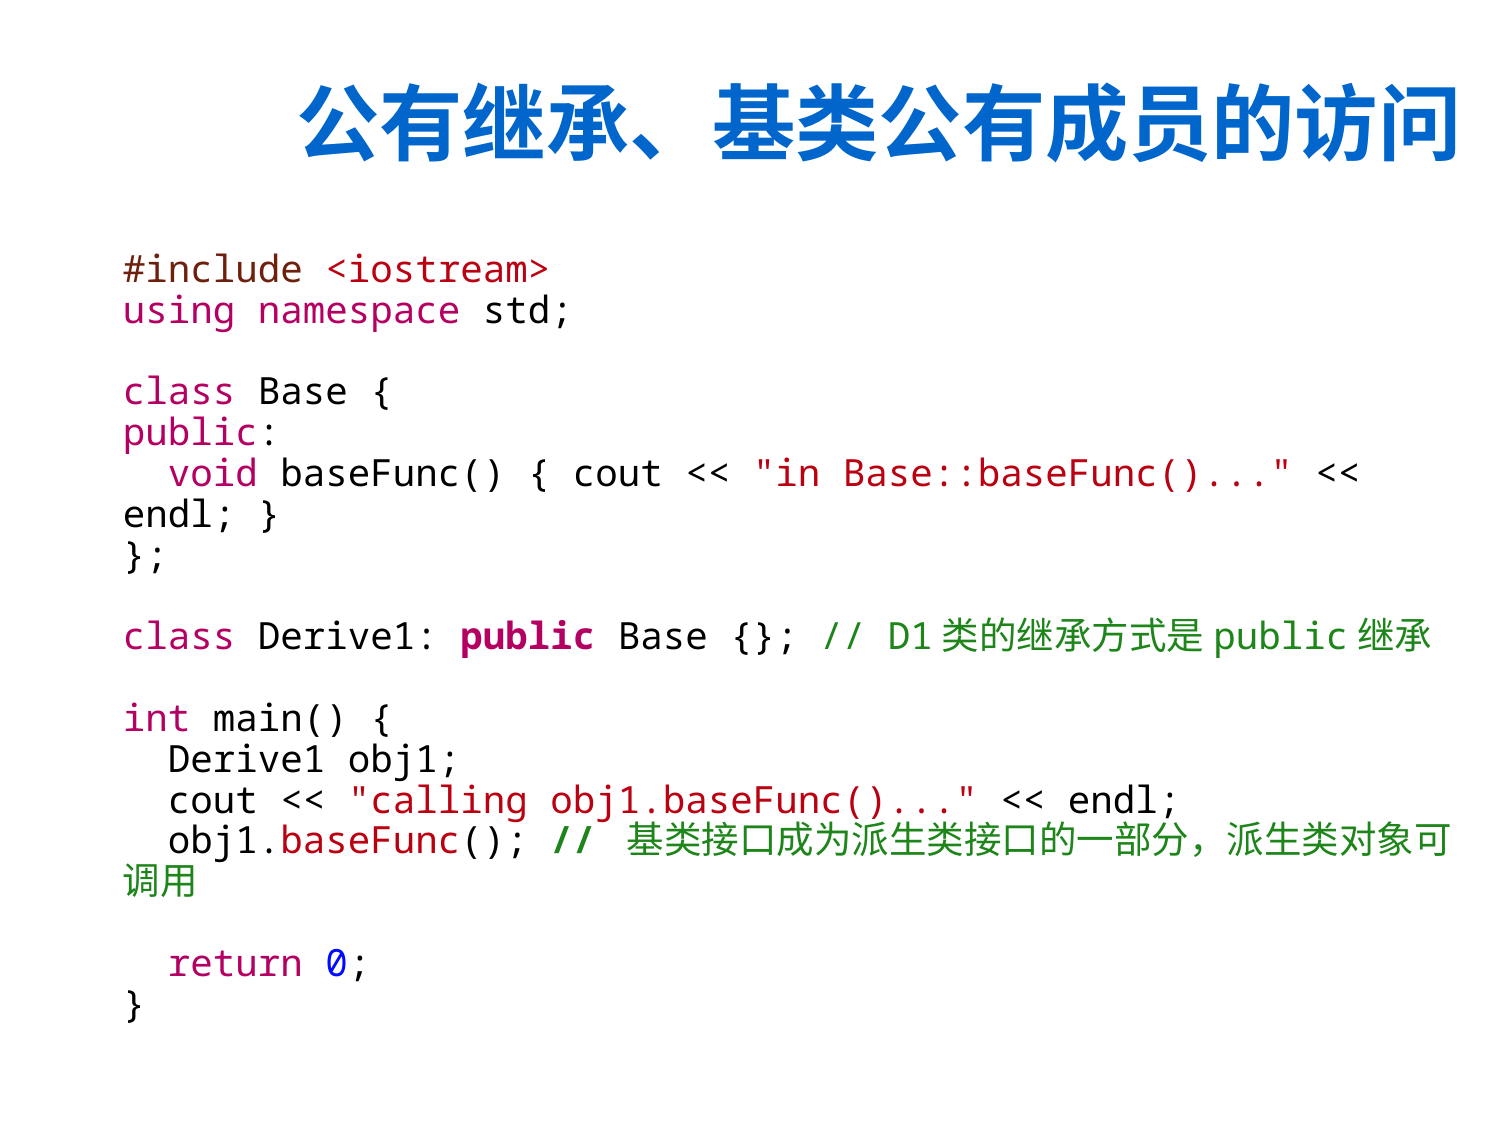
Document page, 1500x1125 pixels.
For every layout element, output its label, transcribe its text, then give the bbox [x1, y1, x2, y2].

text_box #include <iostream> using namespace std; class Base { public: void baseFunc() { cout << "in Base::baseFunc()..." << endl; } }; class Derive1: public Base {}; // D1类的继承方式是public继承 int main() { Derive1 obj1; cout << "calling obj1.baseFunc()..." << endl; obj1.baseFunc(); // 基类接口成为派生类接口的一部分，派生类对象可调用 return 0; } [108, 241, 1500, 1032]
title 公有继承、基类公有成员的访问 [183, 19, 1477, 237]
